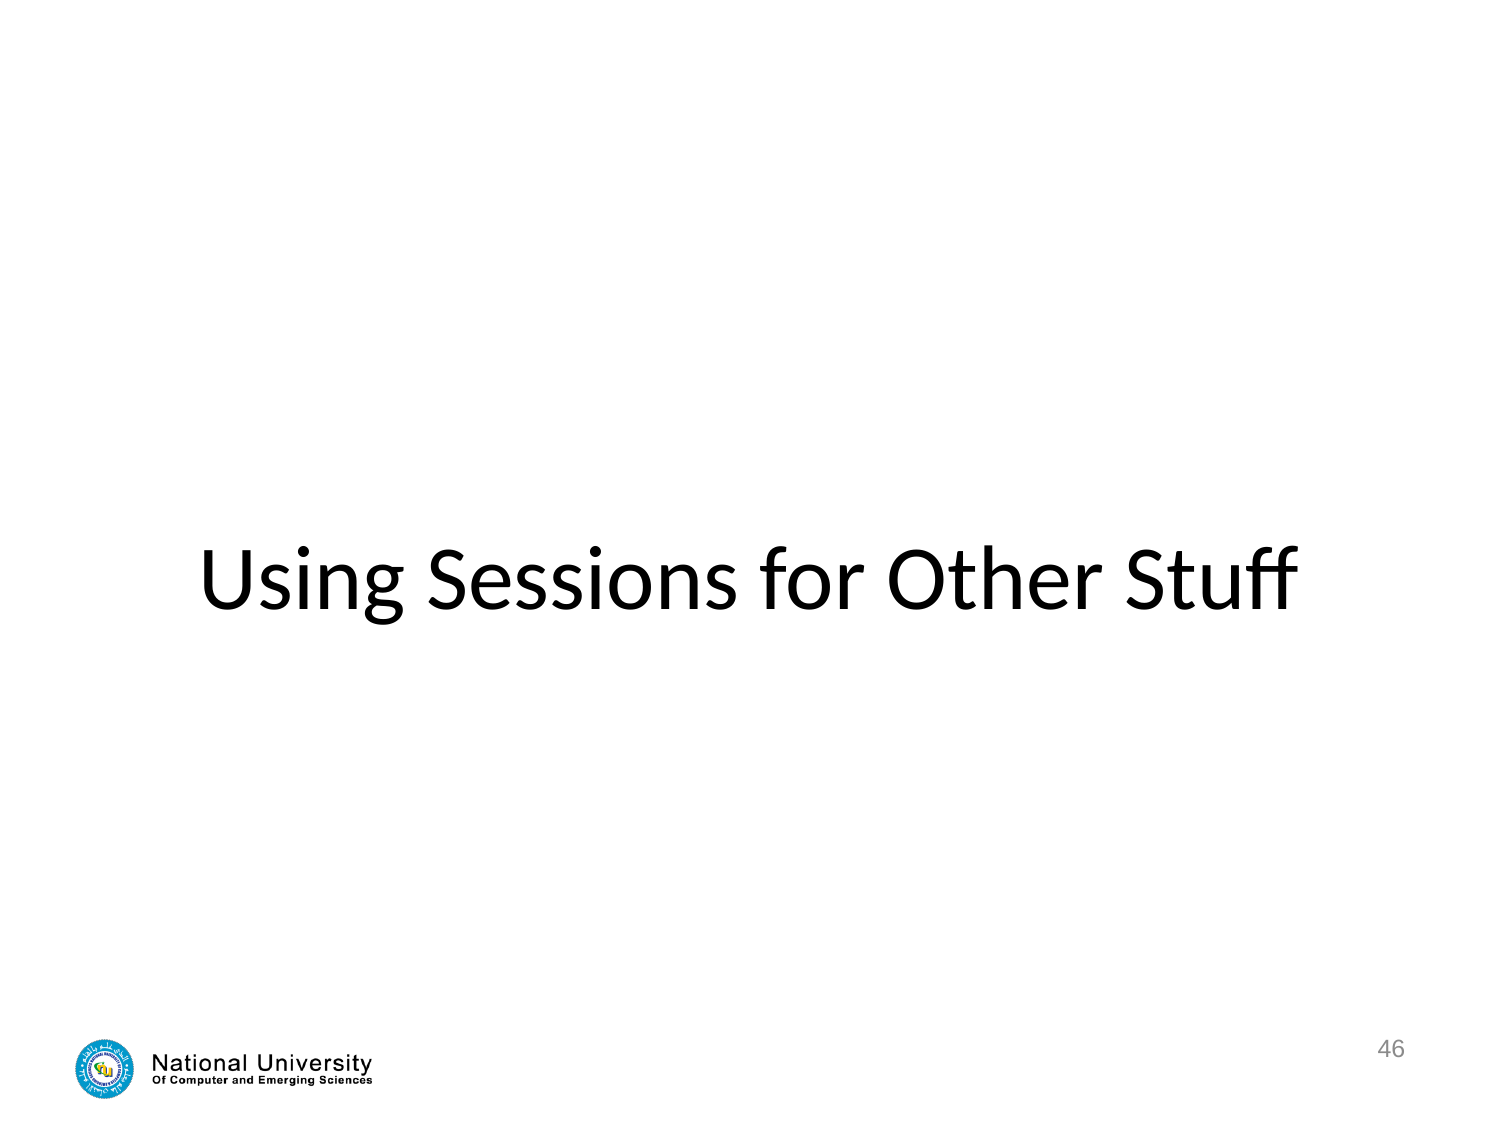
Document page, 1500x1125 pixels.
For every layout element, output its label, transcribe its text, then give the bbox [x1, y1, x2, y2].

picture [87, 1052, 122, 1086]
picture [151, 1034, 382, 1104]
picture [75, 1075, 100, 1099]
picture [111, 1039, 134, 1064]
picture [75, 1039, 98, 1065]
title Using Sessions for Other Stuff [75, 479, 1425, 667]
slide_number 46 [1362, 1025, 1450, 1100]
picture [111, 1074, 134, 1099]
